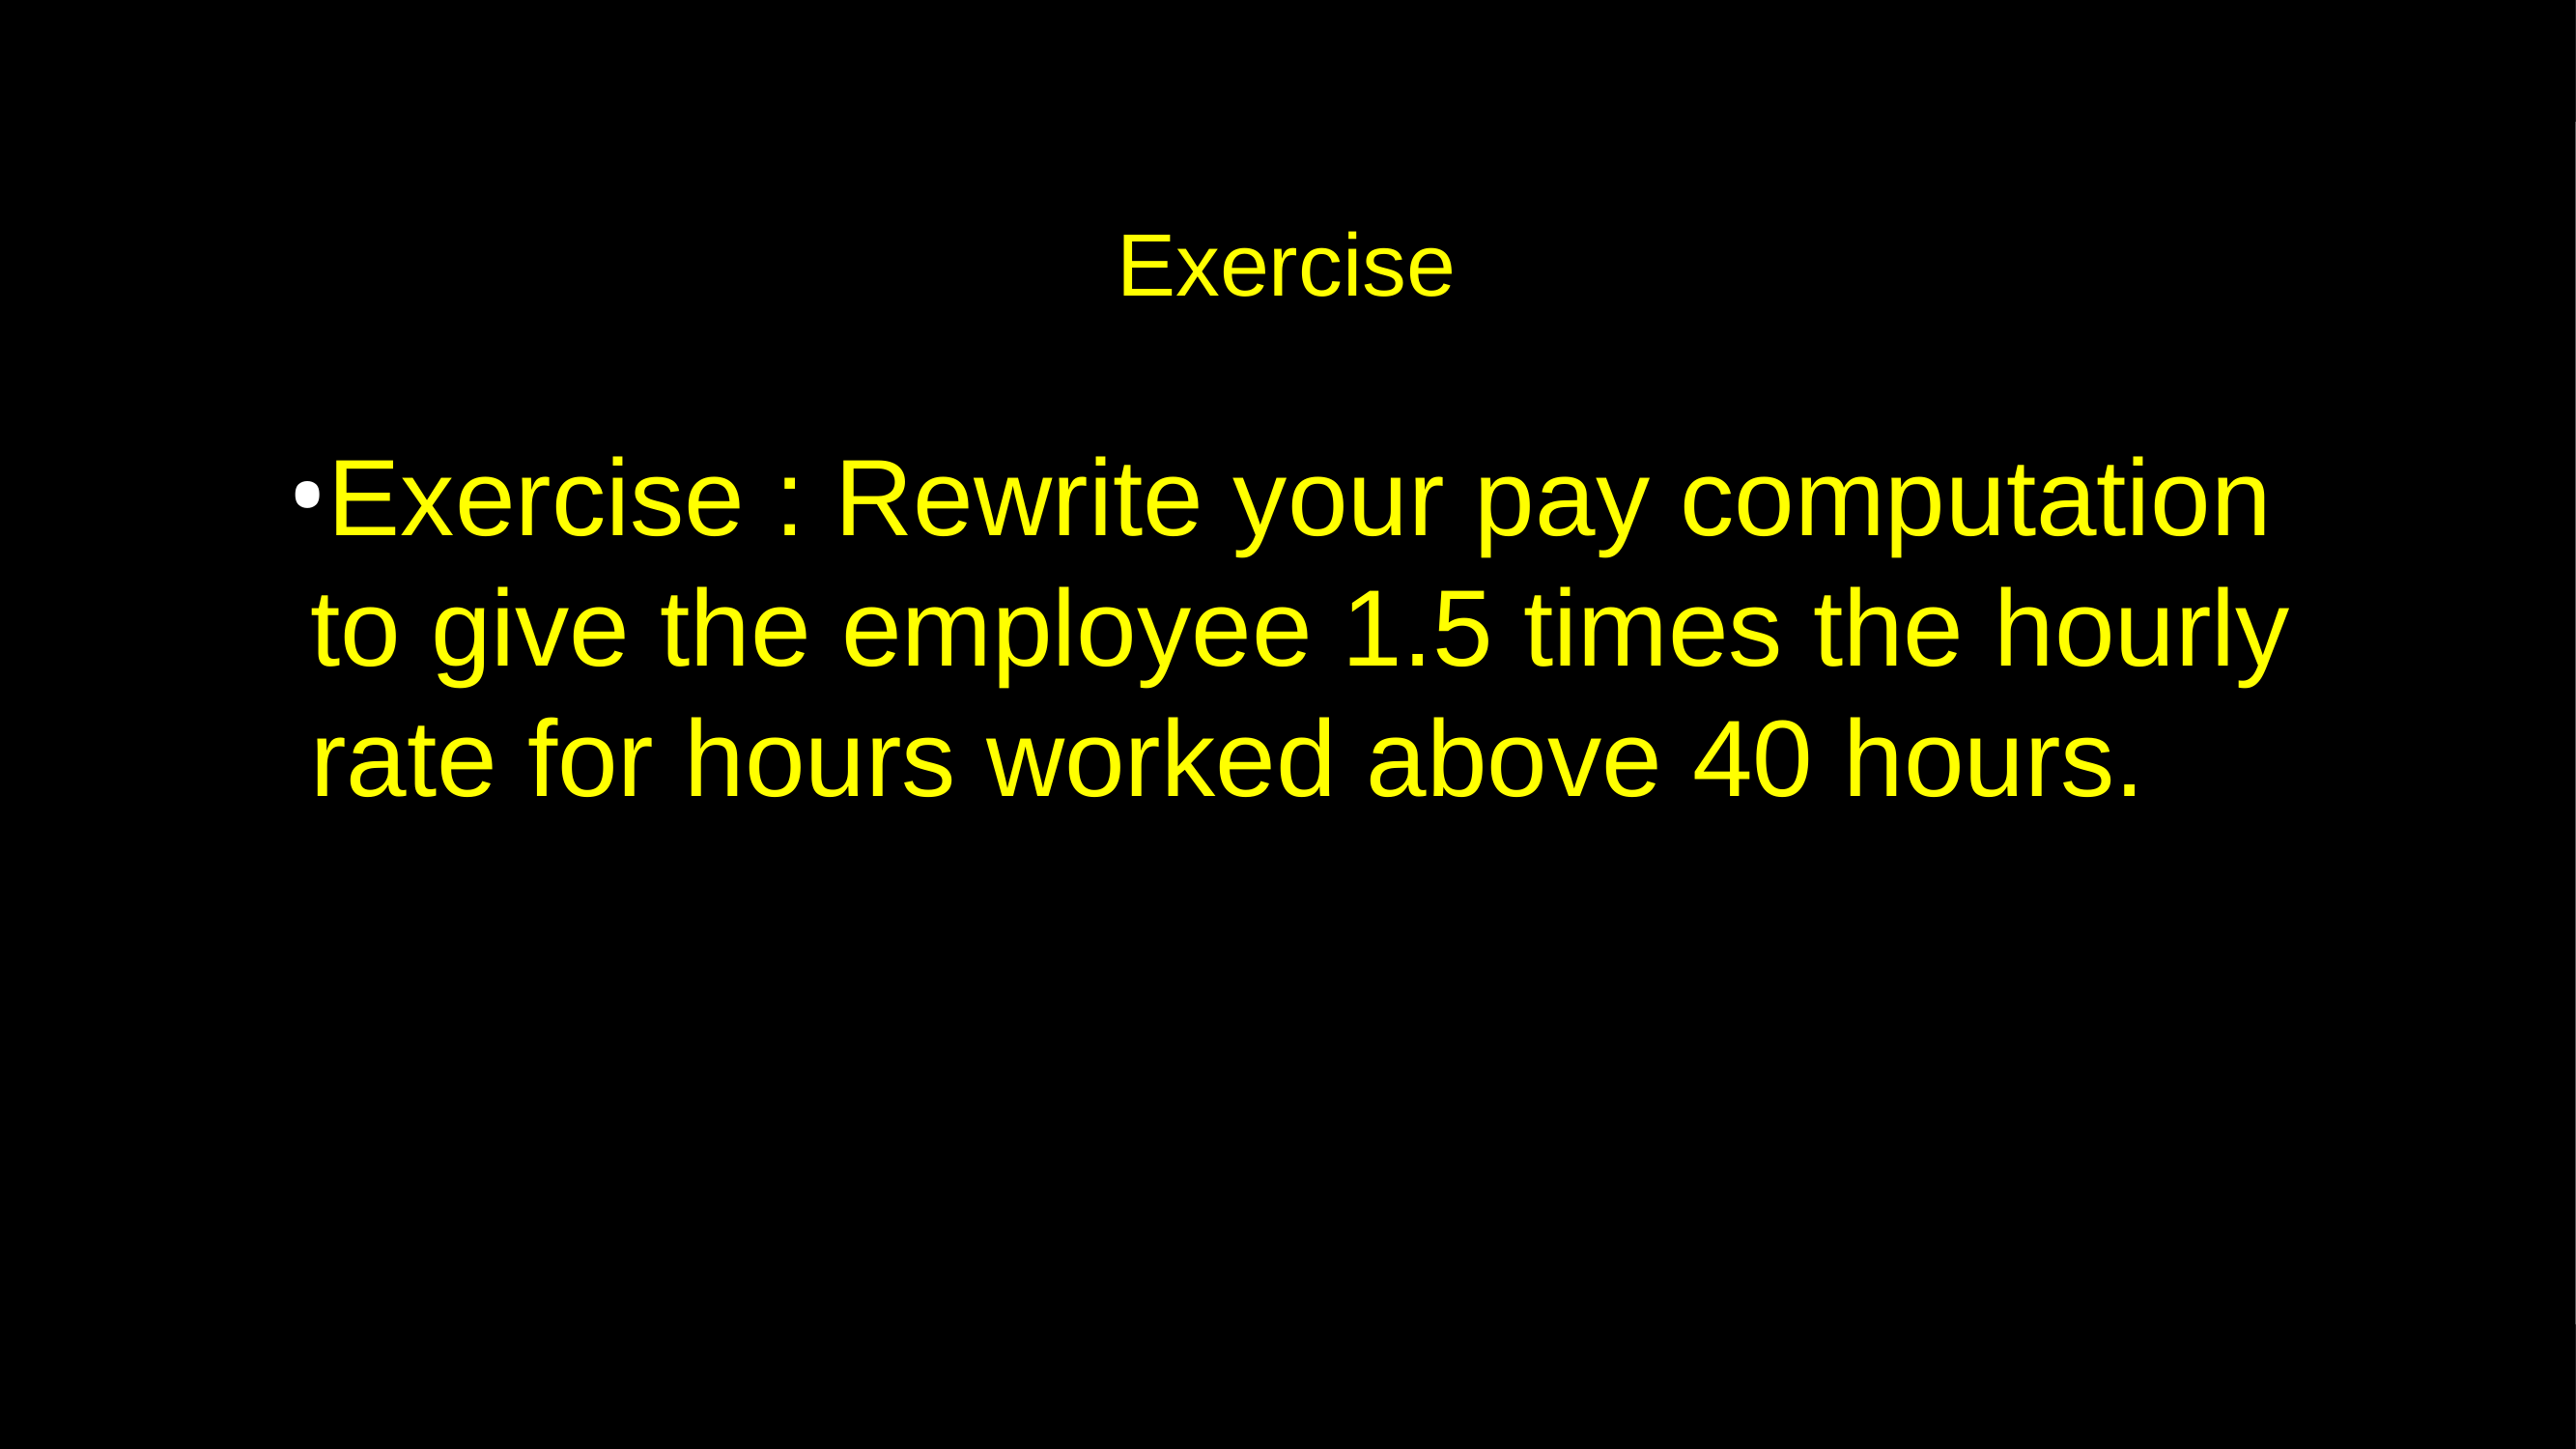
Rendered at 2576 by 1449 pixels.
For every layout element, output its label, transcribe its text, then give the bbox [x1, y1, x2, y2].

title Exercise [183, 118, 2391, 403]
list Exercise : Rewrite your pay computation to give the employee 1.5 times the hourly rate for hours worked above 40 hours. [183, 412, 2391, 1307]
